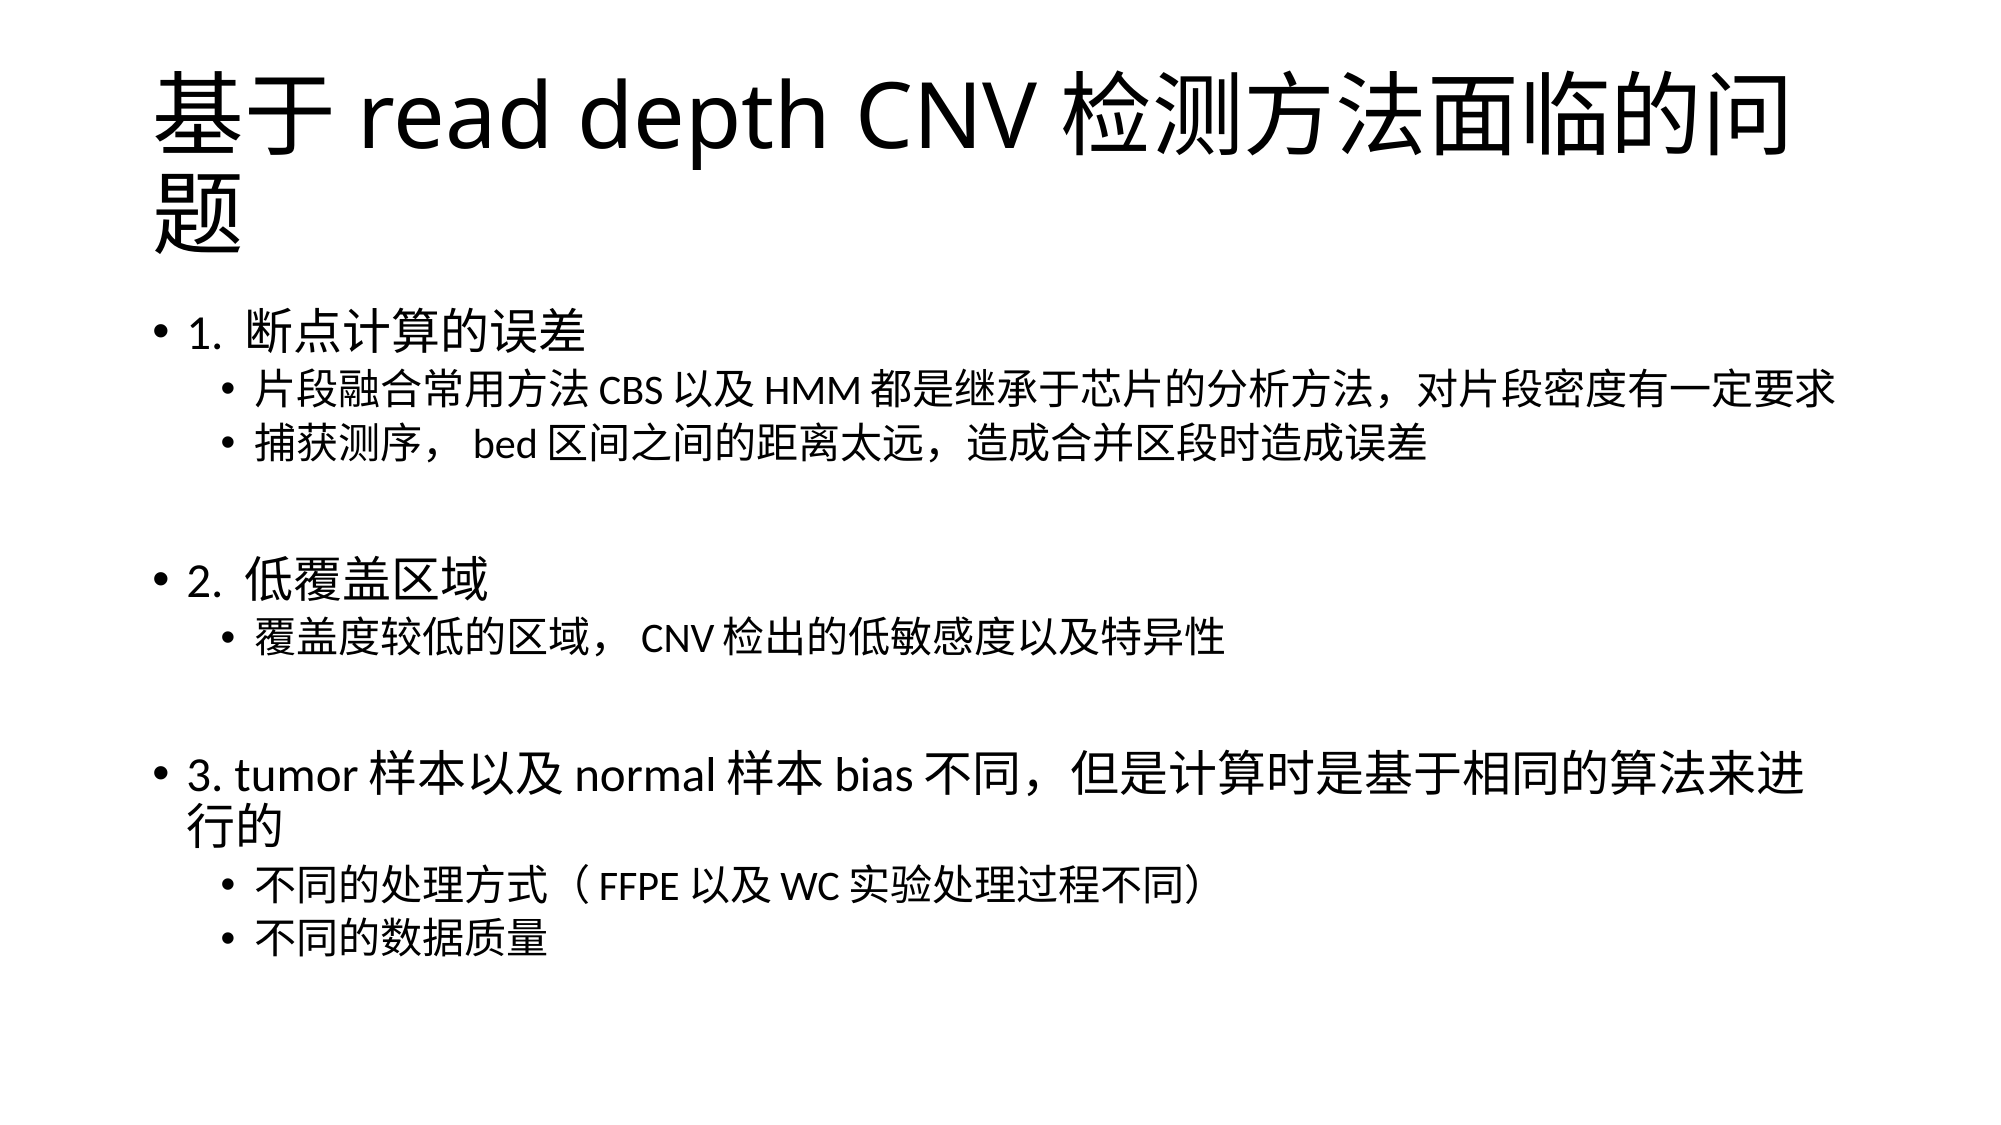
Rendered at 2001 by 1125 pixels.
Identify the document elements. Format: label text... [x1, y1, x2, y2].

title 基于read depth CNV检测方法面临的问题 [137, 59, 1863, 278]
list 1. 断点计算的误差 片段融合常用方法CBS以及HMM都是继承于芯片的分析方法，对片段密度有一定要求 捕获测序，bed区间之间的距离太远，造成合并区段时造成误差 2. 低覆盖区域 覆盖度较低的区域，CNV检出的低敏感度以及特异性 3. tumor样本以及normal样本bias不同，但是计算时是基于相同的算法来进行的 不同的处理方式（FFPE以及WC实验处理过程不同） 不同的数据质量 [137, 299, 1863, 1014]
